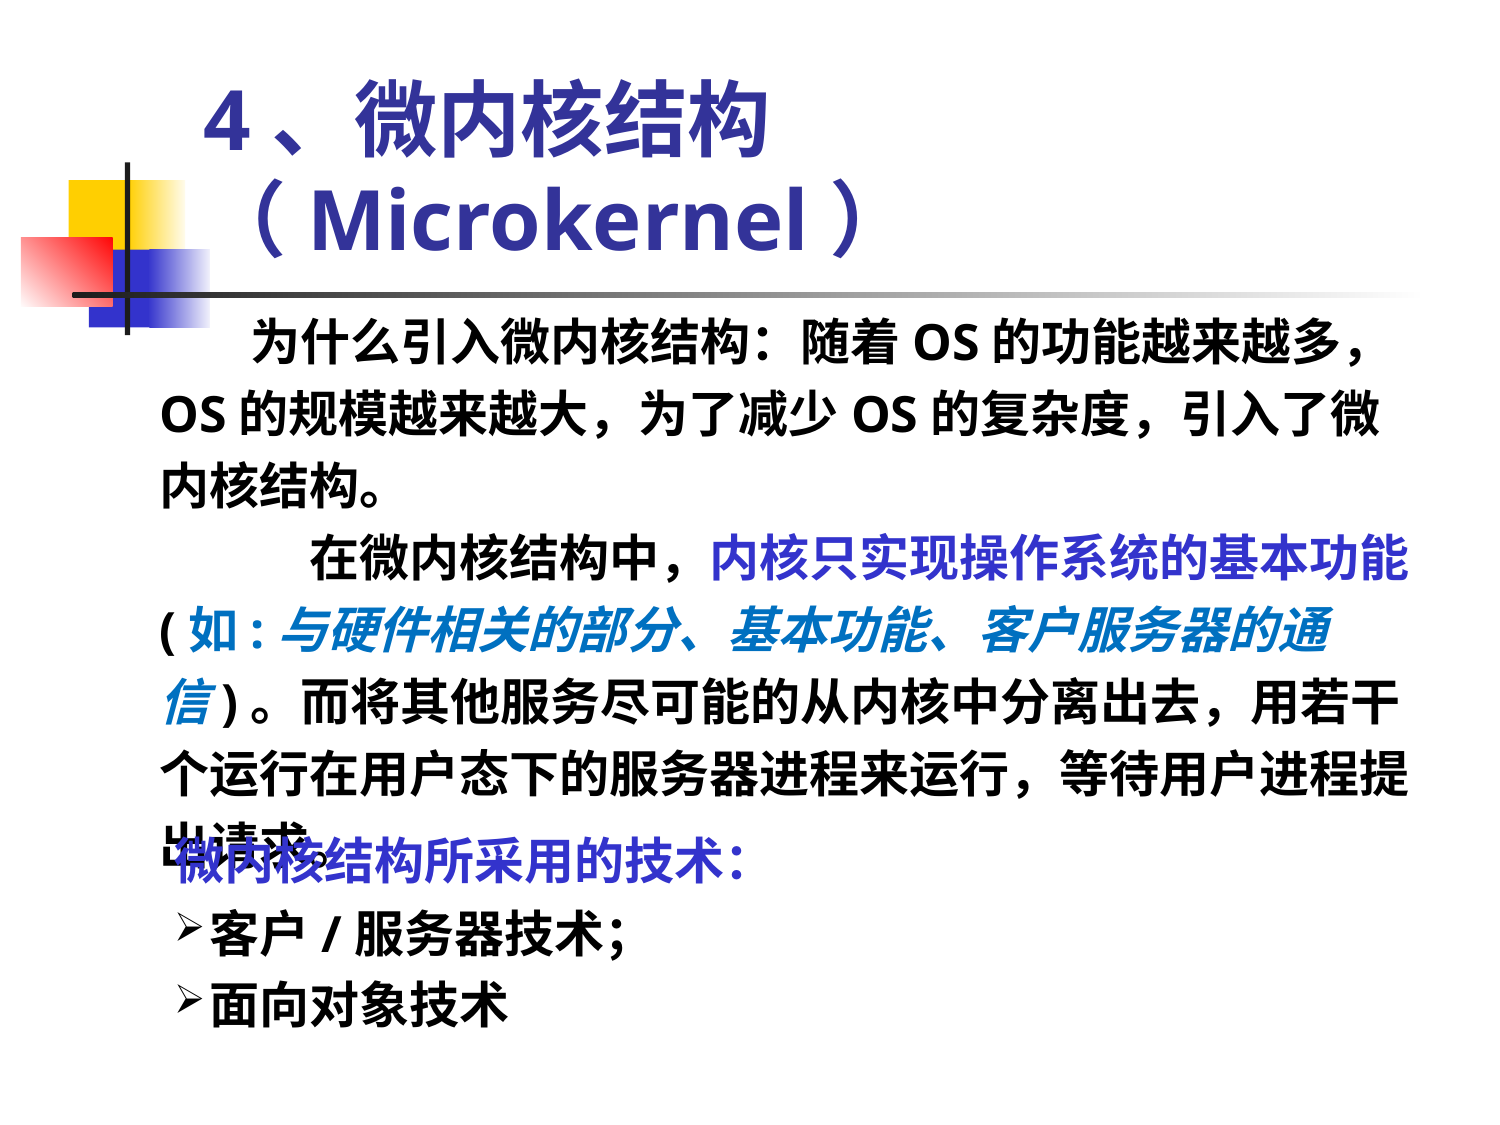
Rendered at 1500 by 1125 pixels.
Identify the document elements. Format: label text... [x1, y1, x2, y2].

list 为什么引入微内核结构：随着OS的功能越来越多，OS的规模越来越大，为了减少OS的复杂度，引入了微内核结构。 在微内核结构中，内核只实现操作系统的基本功能(如:与硬件相关的部分、基本功能、客户服务器的通信)。而将其他服务尽可能的从内核中分离出去，用若干个运行在用户态下的服务器进程来运行，等待用户进程提出请求。 [88, 290, 1436, 811]
text_box 微内核结构所采用的技术： 客户/服务器技术； 面向对象技术 [159, 810, 1400, 1042]
title 4、微内核结构（Microkernel） [188, 34, 1468, 276]
